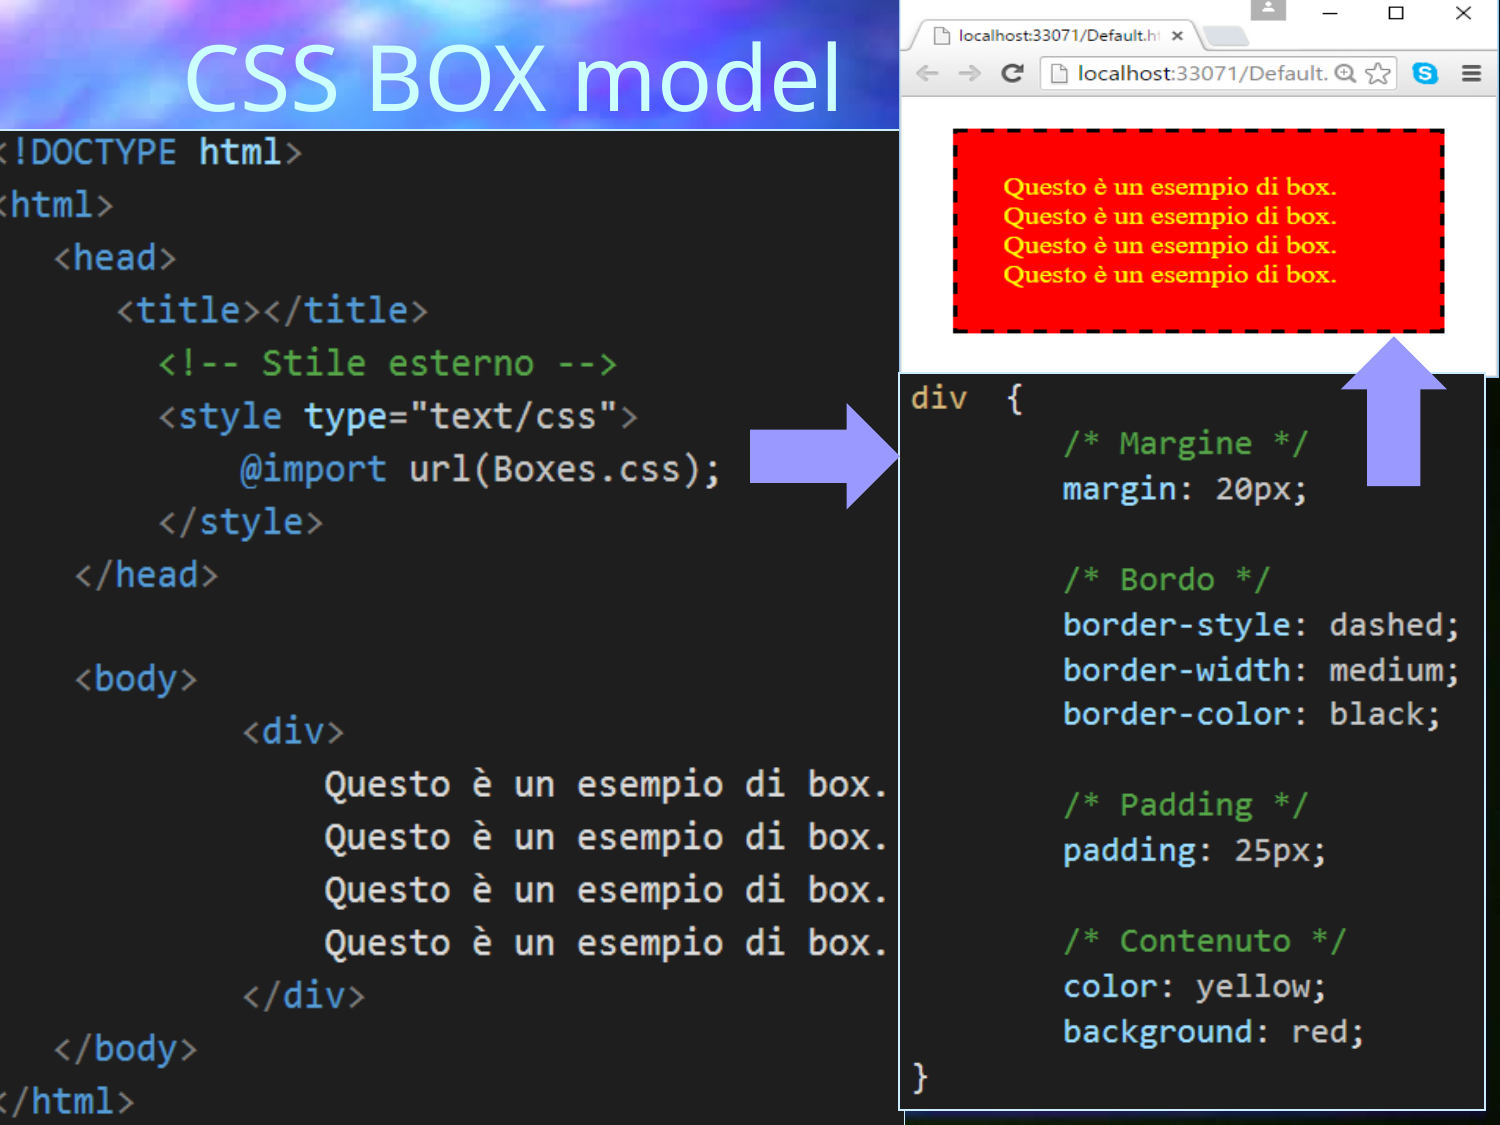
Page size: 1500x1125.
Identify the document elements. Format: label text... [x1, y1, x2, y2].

picture [0, 0, 1500, 1125]
title CSS BOX model [41, 4, 899, 129]
